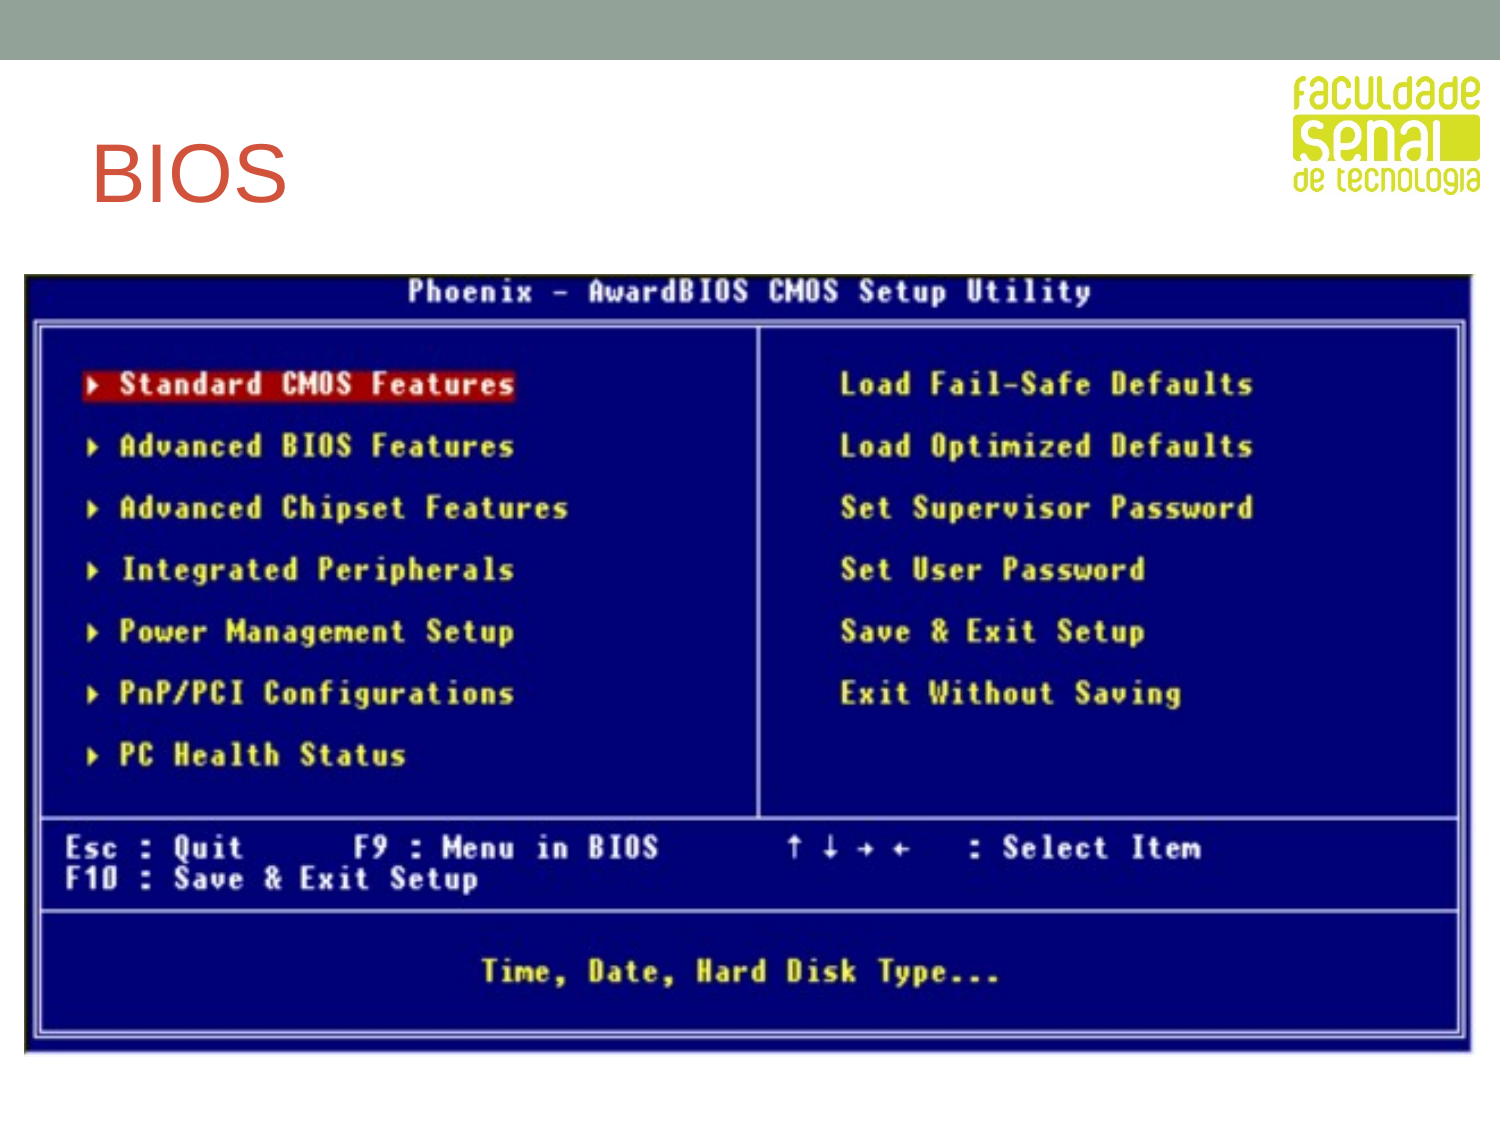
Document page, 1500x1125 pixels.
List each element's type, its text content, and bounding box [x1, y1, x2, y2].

picture [24, 274, 1476, 1058]
title BIOS [75, 87, 1425, 250]
picture [1293, 76, 1480, 195]
